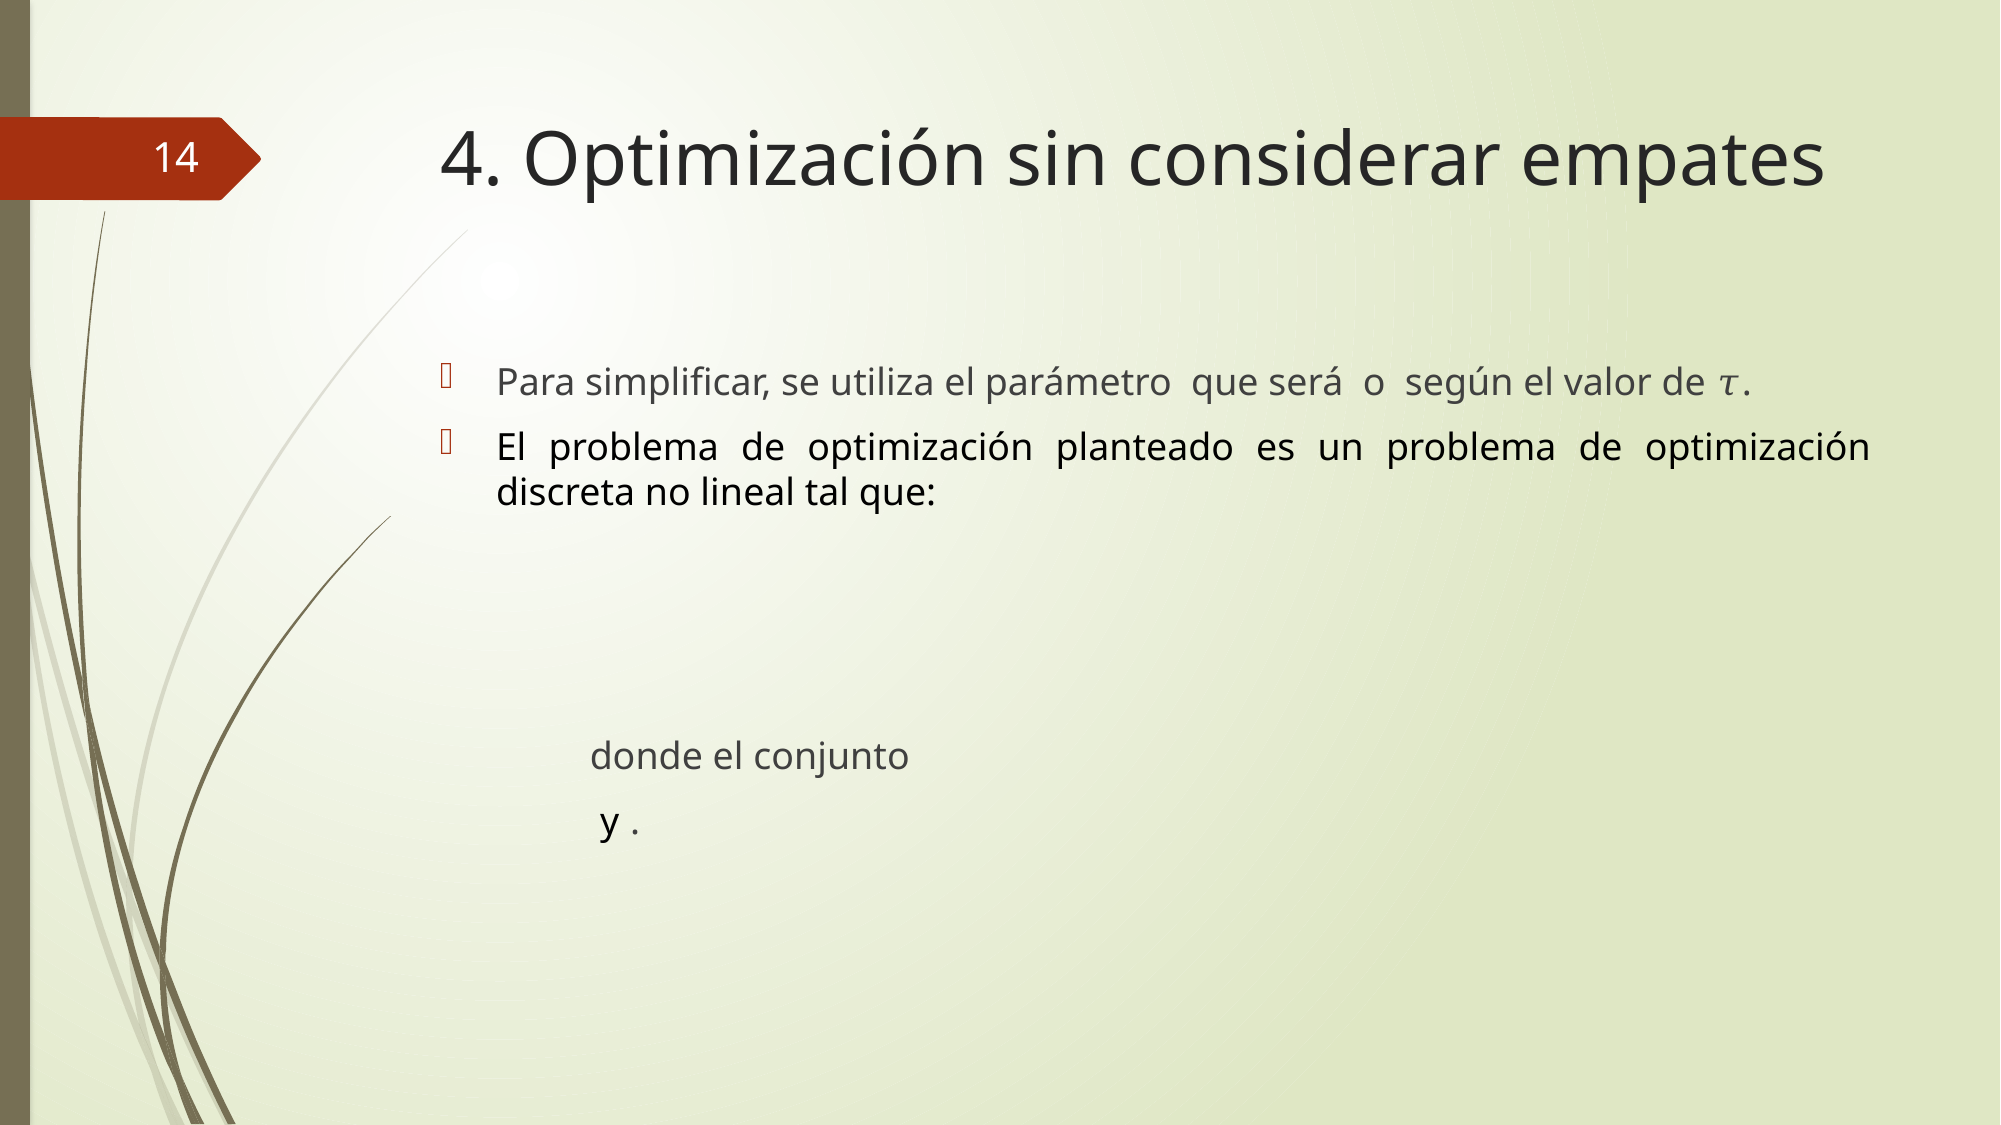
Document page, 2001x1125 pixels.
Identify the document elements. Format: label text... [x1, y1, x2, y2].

title 4. Optimización sin considerar empates [425, 102, 1888, 313]
slide_number 14 [87, 129, 216, 190]
